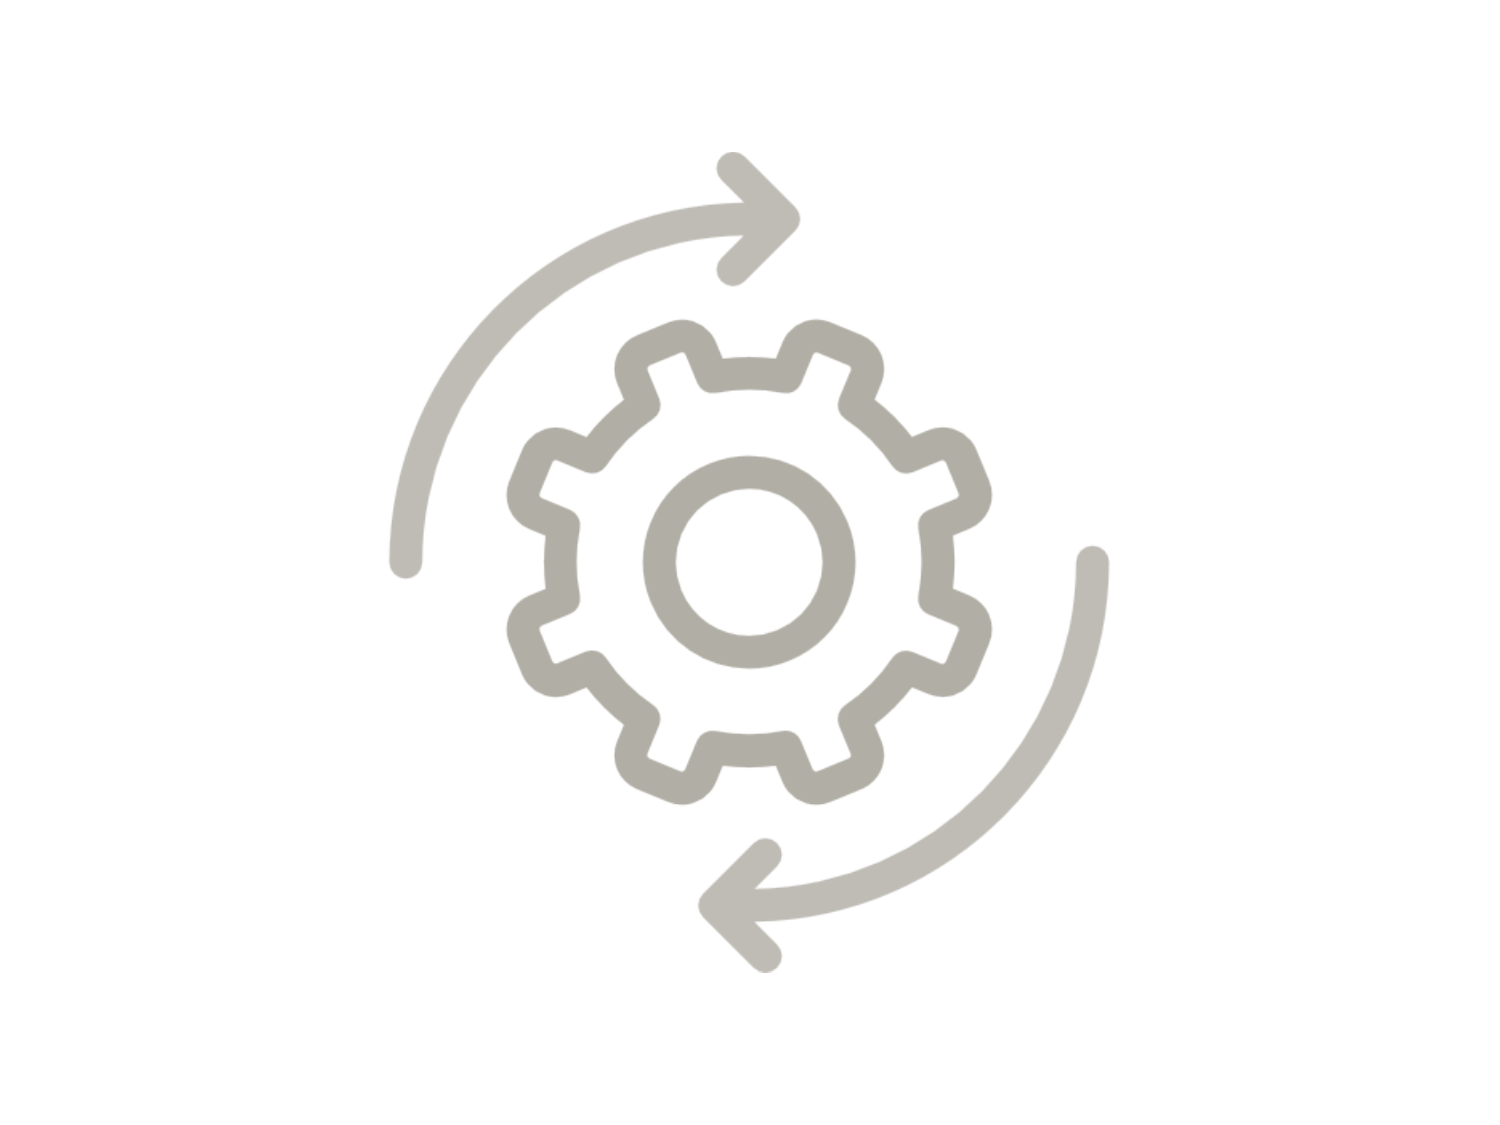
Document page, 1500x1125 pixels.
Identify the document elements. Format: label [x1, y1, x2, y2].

picture [339, 152, 1161, 973]
